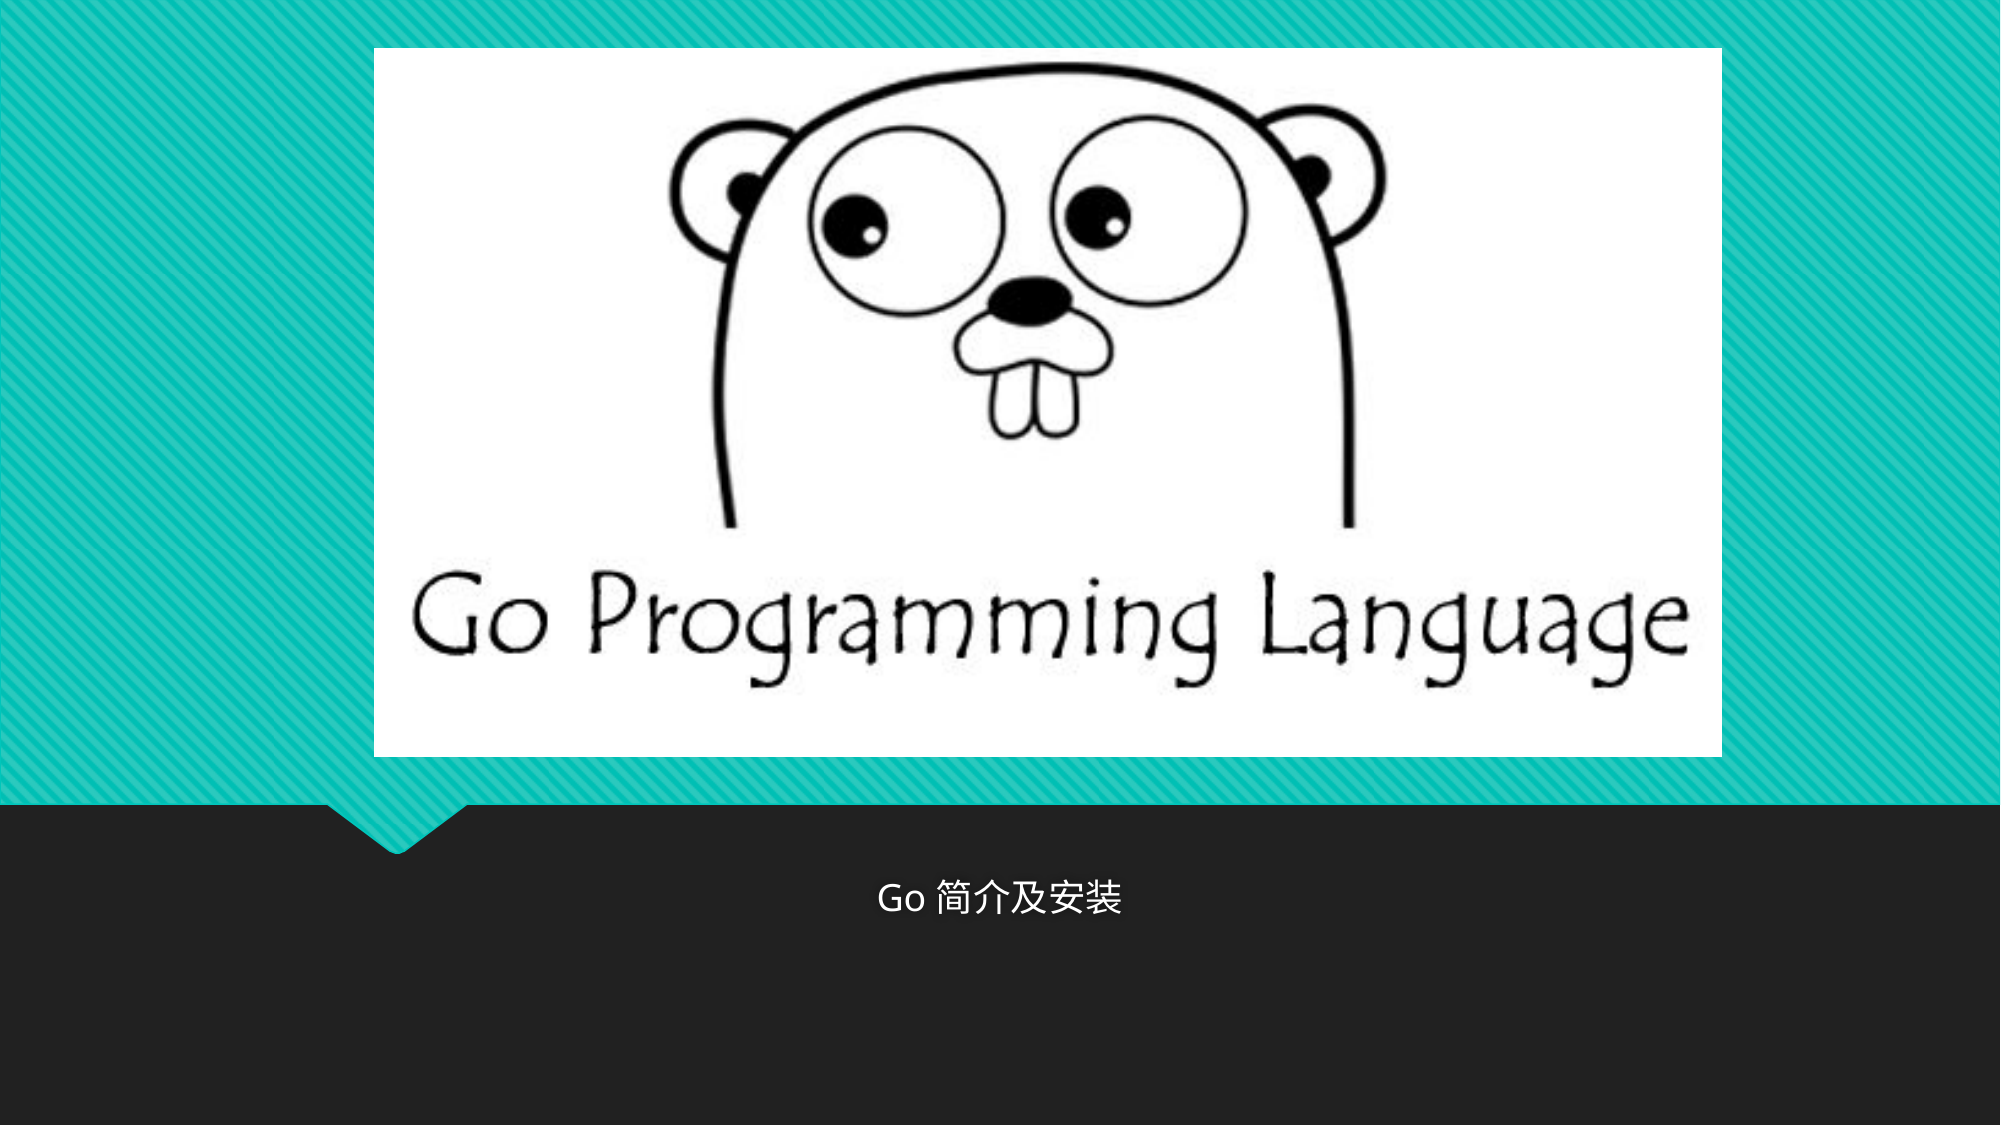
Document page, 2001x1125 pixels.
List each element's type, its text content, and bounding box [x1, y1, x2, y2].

picture [373, 48, 1722, 757]
subtitle Go简介及安装 [132, 866, 1868, 938]
